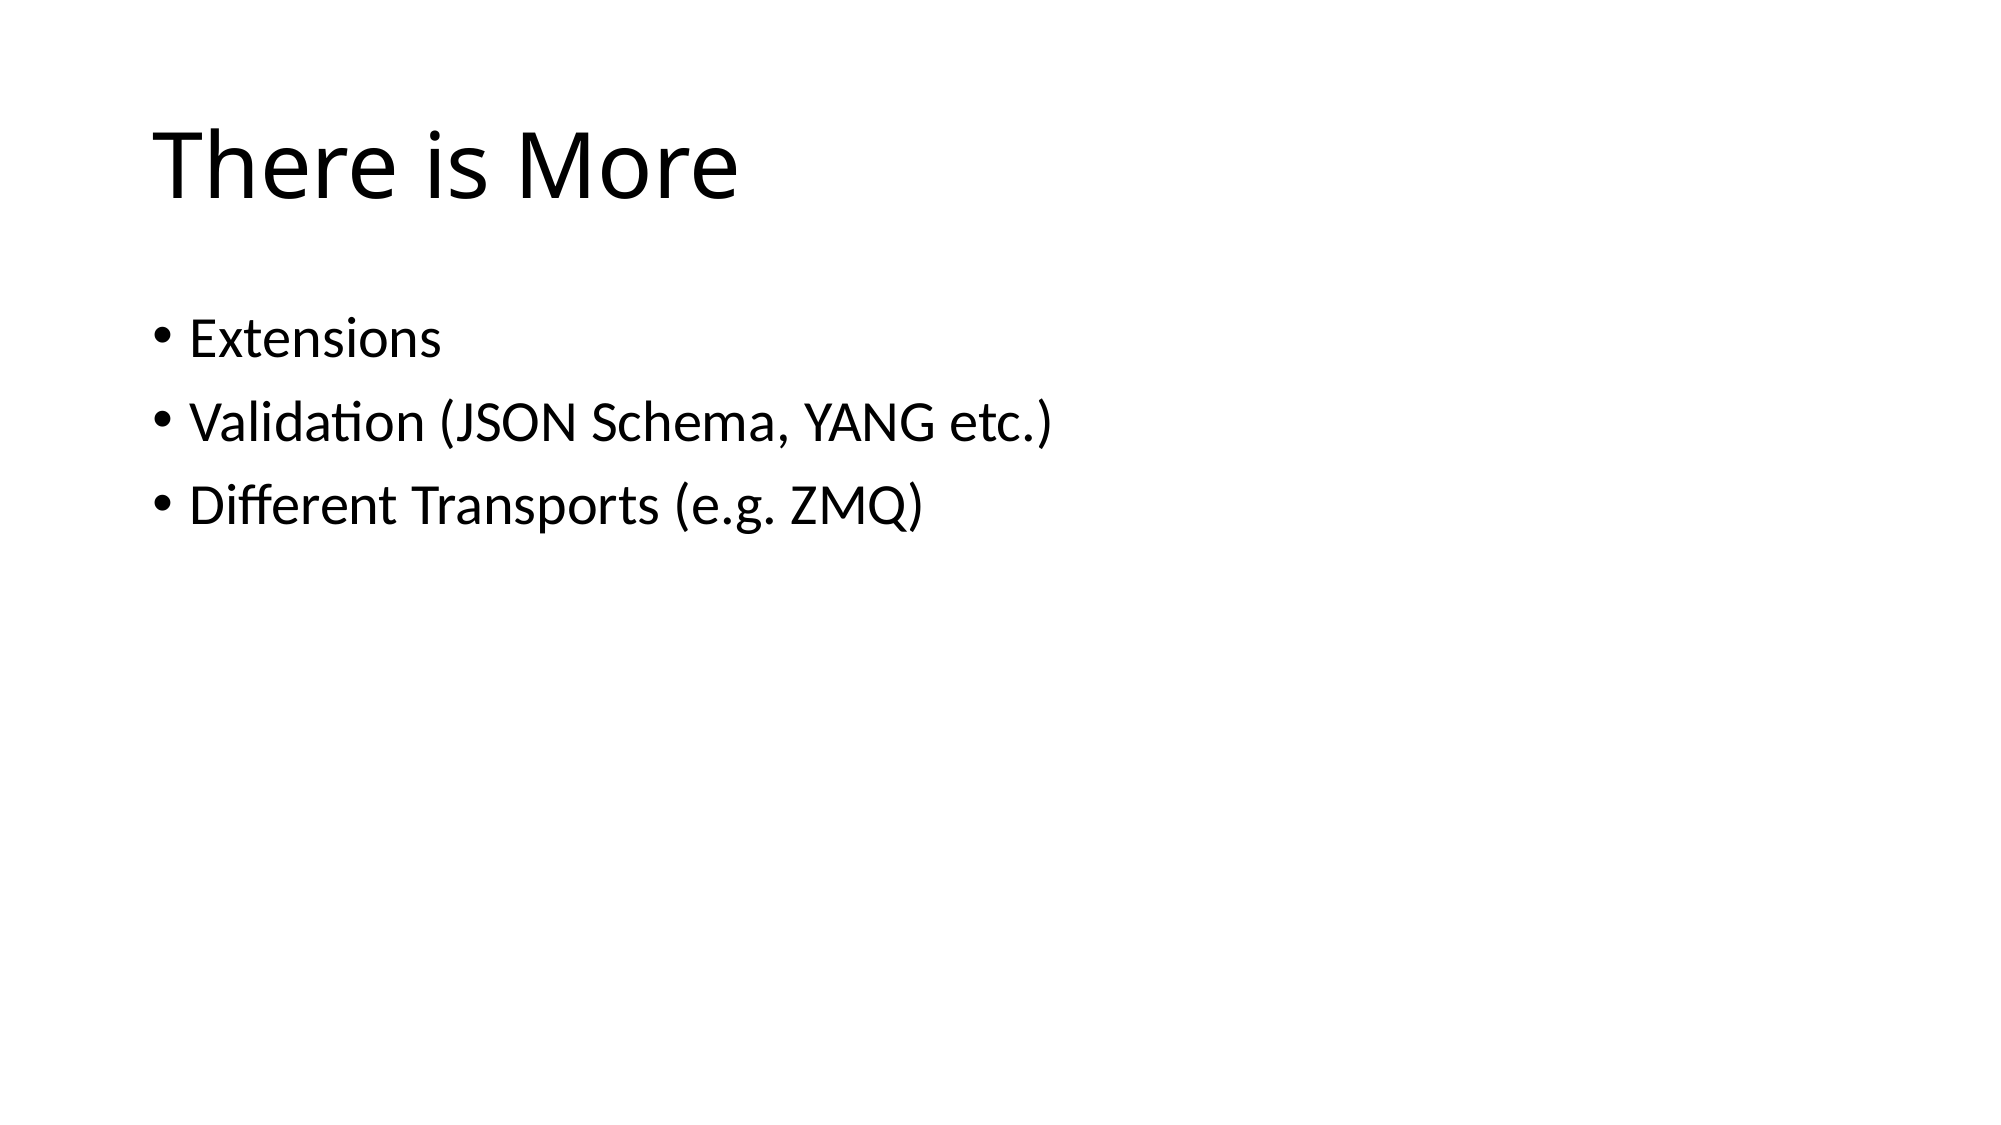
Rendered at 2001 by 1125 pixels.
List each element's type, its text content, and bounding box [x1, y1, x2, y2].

list Extensions Validation (JSON Schema, YANG etc.) Different Transports (e.g. ZMQ) [137, 299, 1863, 1014]
title There is More [137, 59, 1863, 278]
